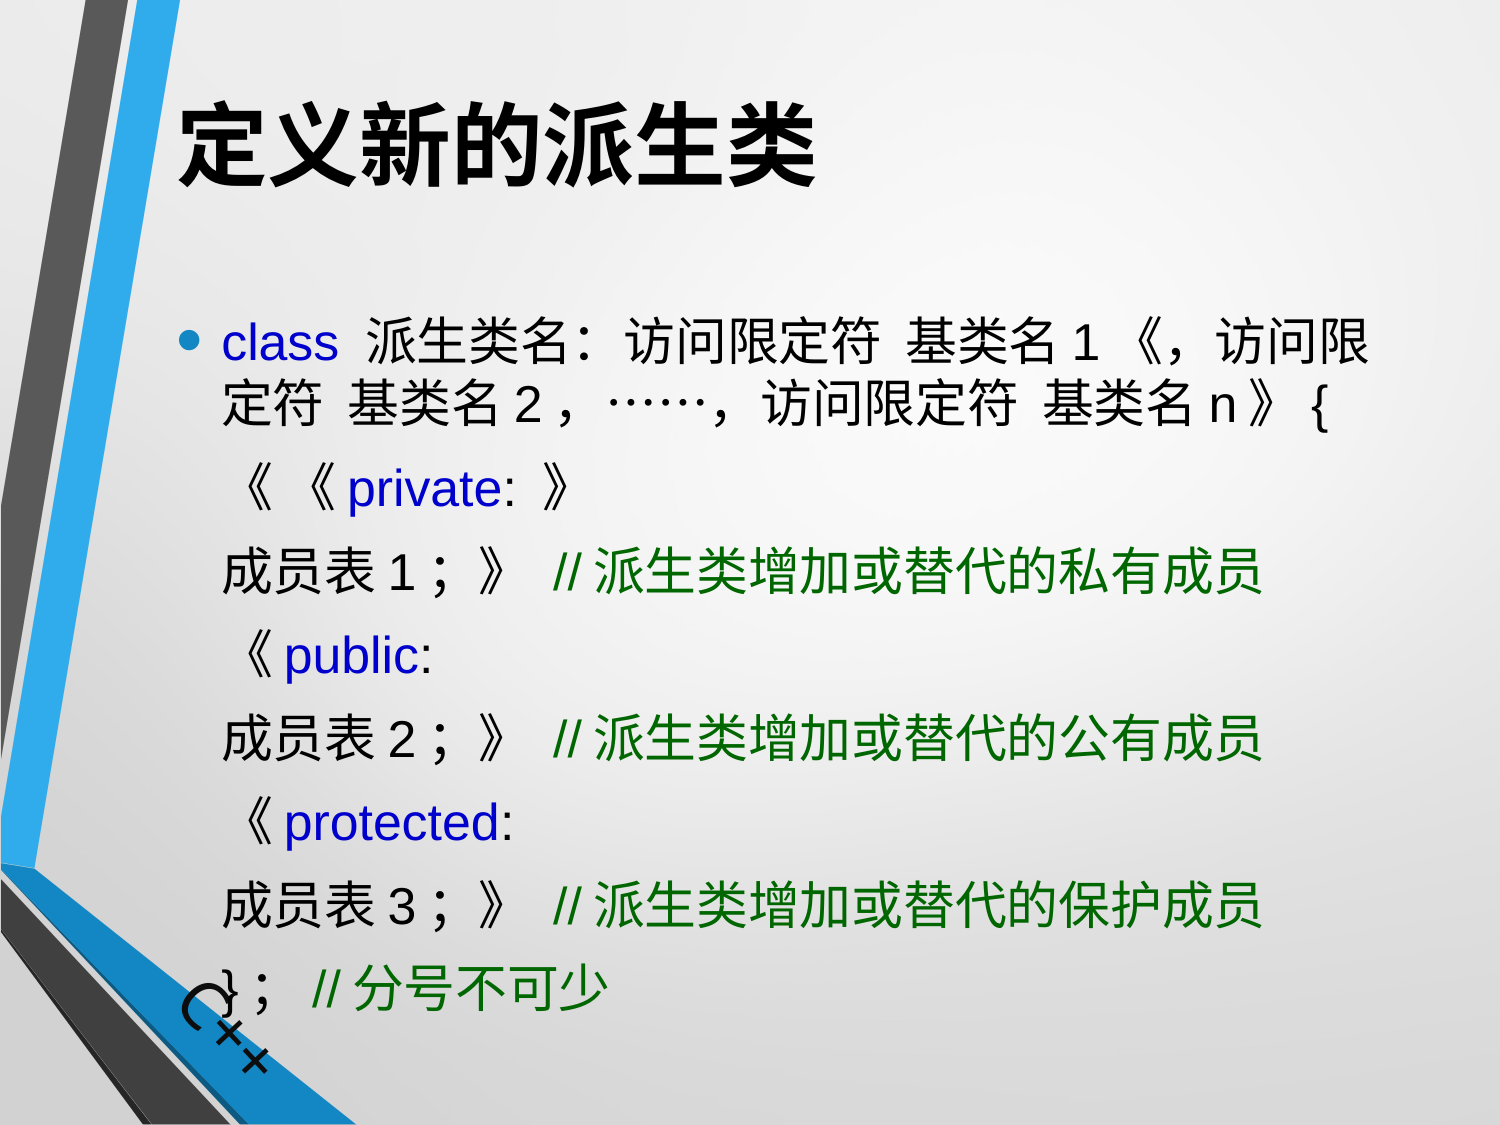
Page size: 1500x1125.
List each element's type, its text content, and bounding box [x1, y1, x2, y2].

list class 派生类名：访问限定符 基类名1《，访问限定符 基类名2，……，访问限定符 基类名n》{ 《 《private: 》 成员表1；》 //派生类增加或替代的私有成员 《public: 成员表2；》 //派生类增加或替代的公有成员 《protected: 成员表3；》 //派生类增加或替代的保护成员 }；//分号不可少 [161, 275, 1425, 1053]
picture [0, 0, 358, 1125]
title 定义新的派生类 [161, 43, 1425, 242]
